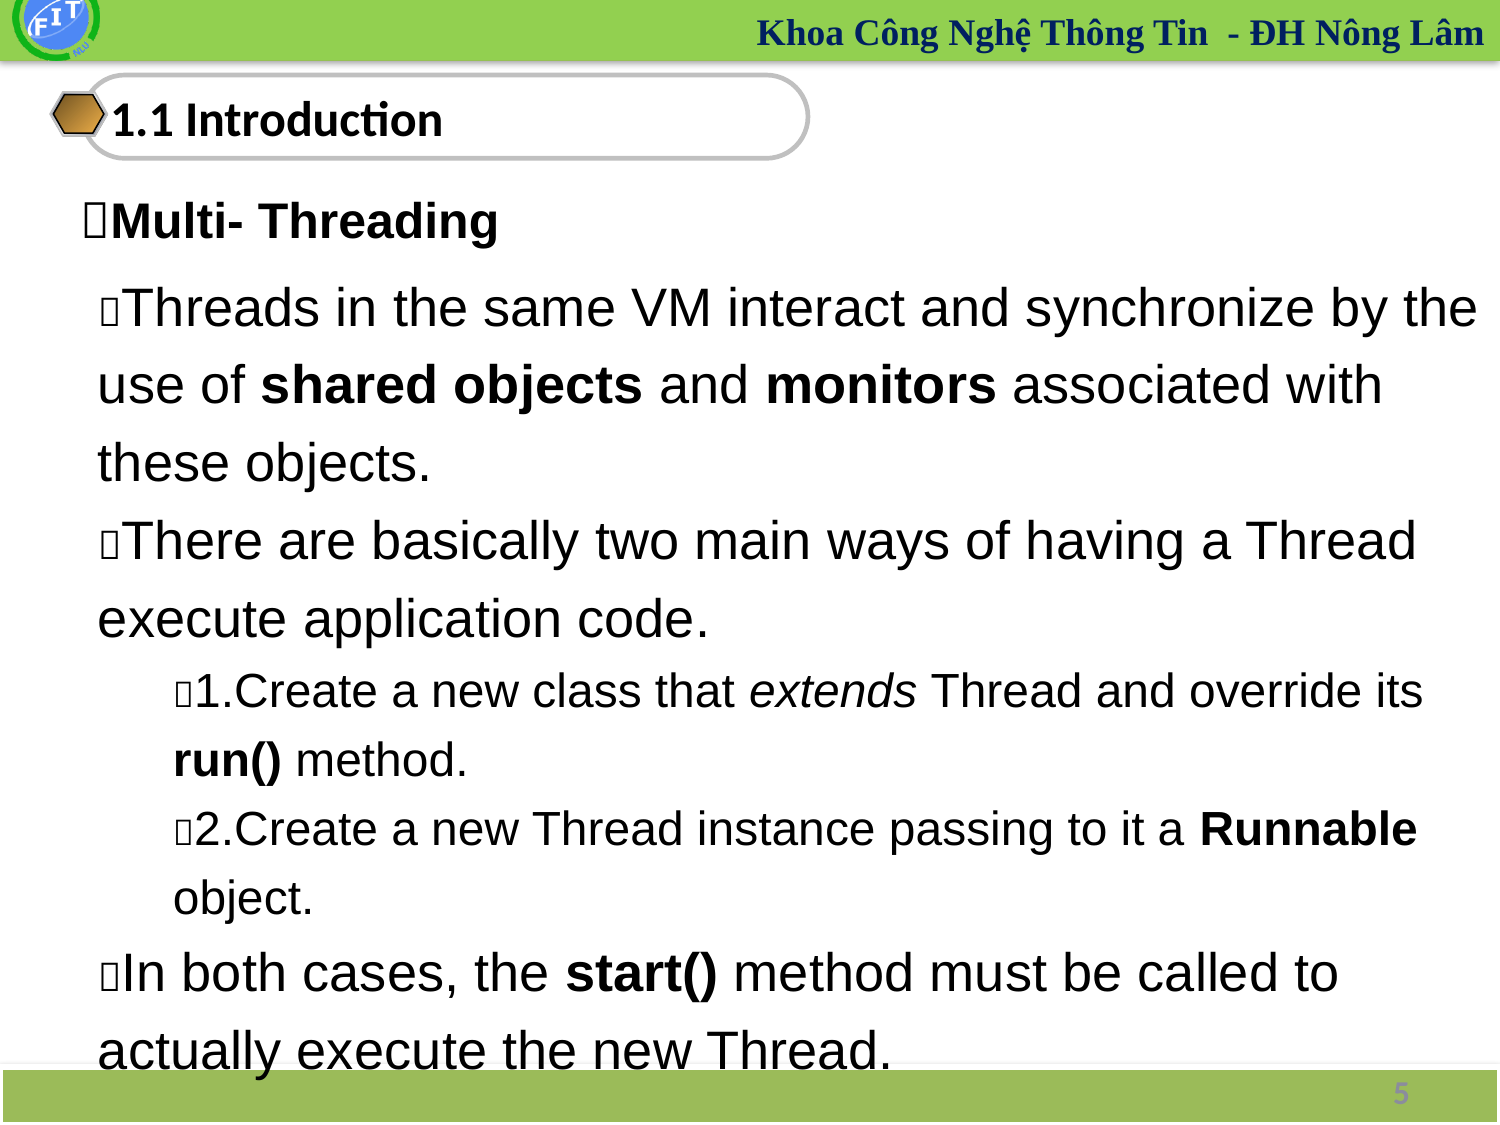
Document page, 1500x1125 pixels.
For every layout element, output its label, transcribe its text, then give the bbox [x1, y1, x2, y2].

text_box Threads in the same VM interact and synchronize by the use of shared objects and monitors associated with these objects. There are basically two main ways of having a Thread execute application code. 1.Create a new class that extends Thread and override its run() method. 2.Create a new Thread instance passing to it a Runnable object. In both cases, the start() method must be called to actually execute the new Thread. [83, 251, 1500, 1088]
slide_number 5 [1074, 1088, 1425, 1121]
picture [12, 0, 100, 61]
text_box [49, 74, 809, 159]
text_box Multi- Threading [65, 169, 529, 257]
